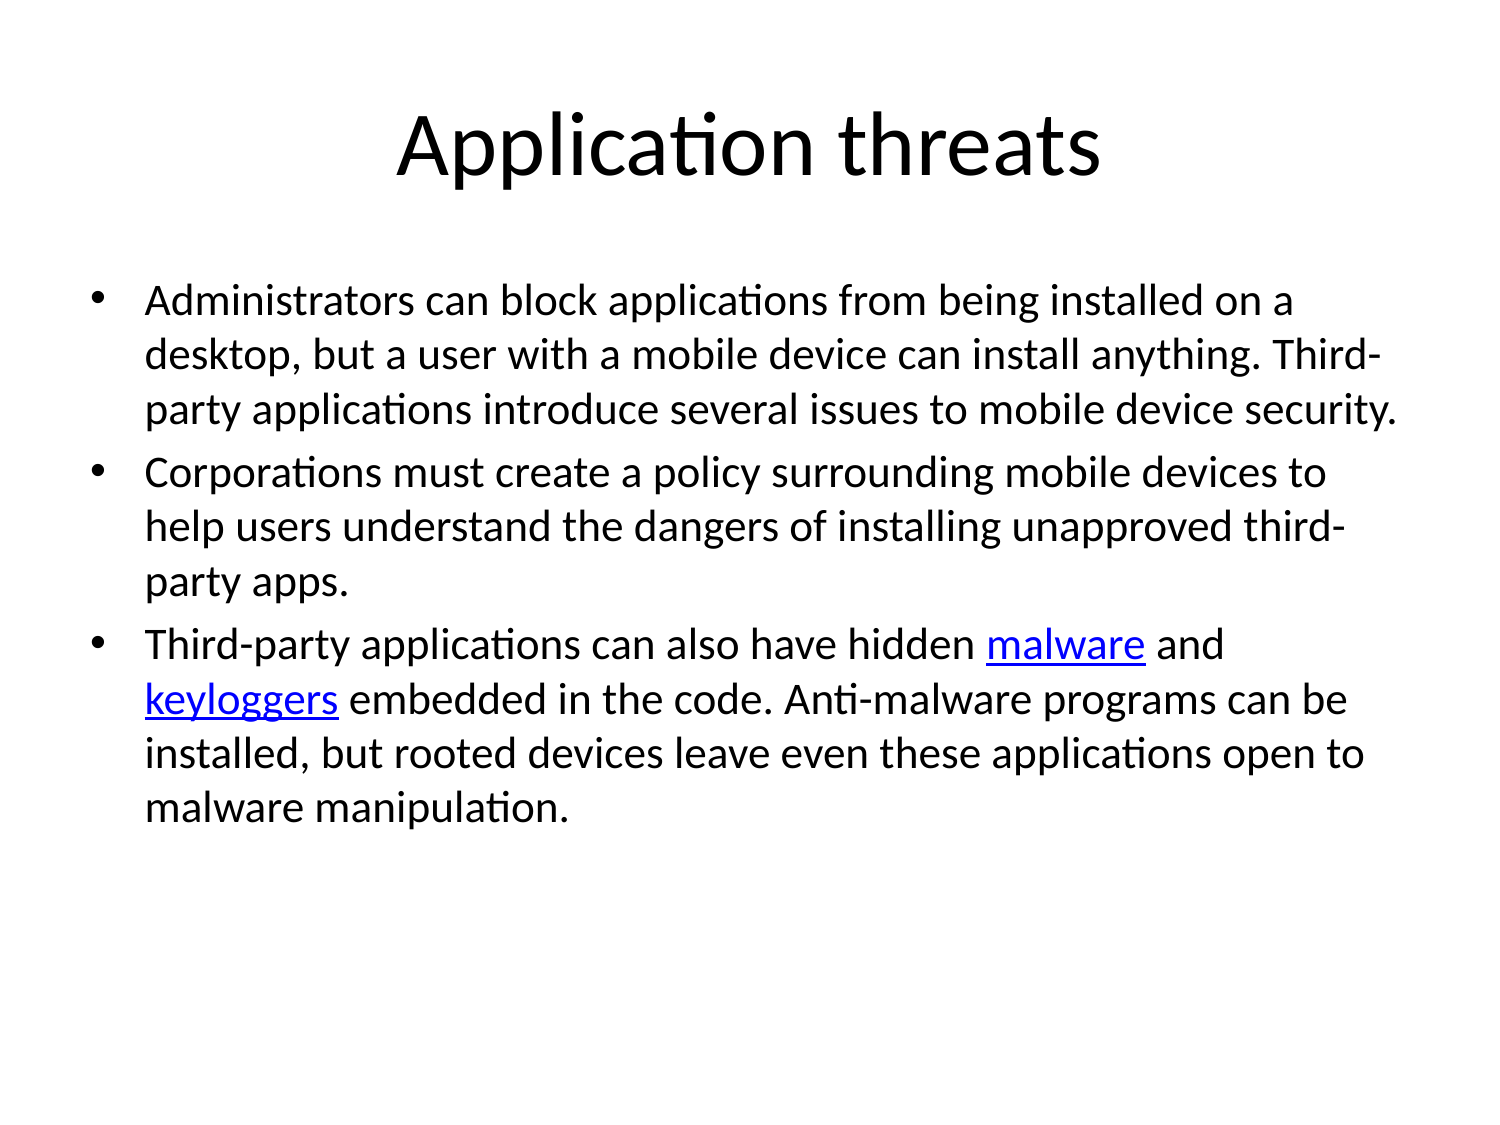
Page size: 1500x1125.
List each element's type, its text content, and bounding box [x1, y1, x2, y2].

list Administrators can block applications from being installed on a desktop, but a user with a mobile device can install anything. Third-party applications introduce several issues to mobile device security. Corporations must create a policy surrounding mobile devices to help users understand the dangers of installing unapproved third-party apps. Third-party applications can also have hidden malware and keyloggers embedded in the code. Anti-malware programs can be installed, but rooted devices leave even these applications open to malware manipulation. [75, 262, 1425, 1005]
title Application threats [75, 45, 1425, 233]
